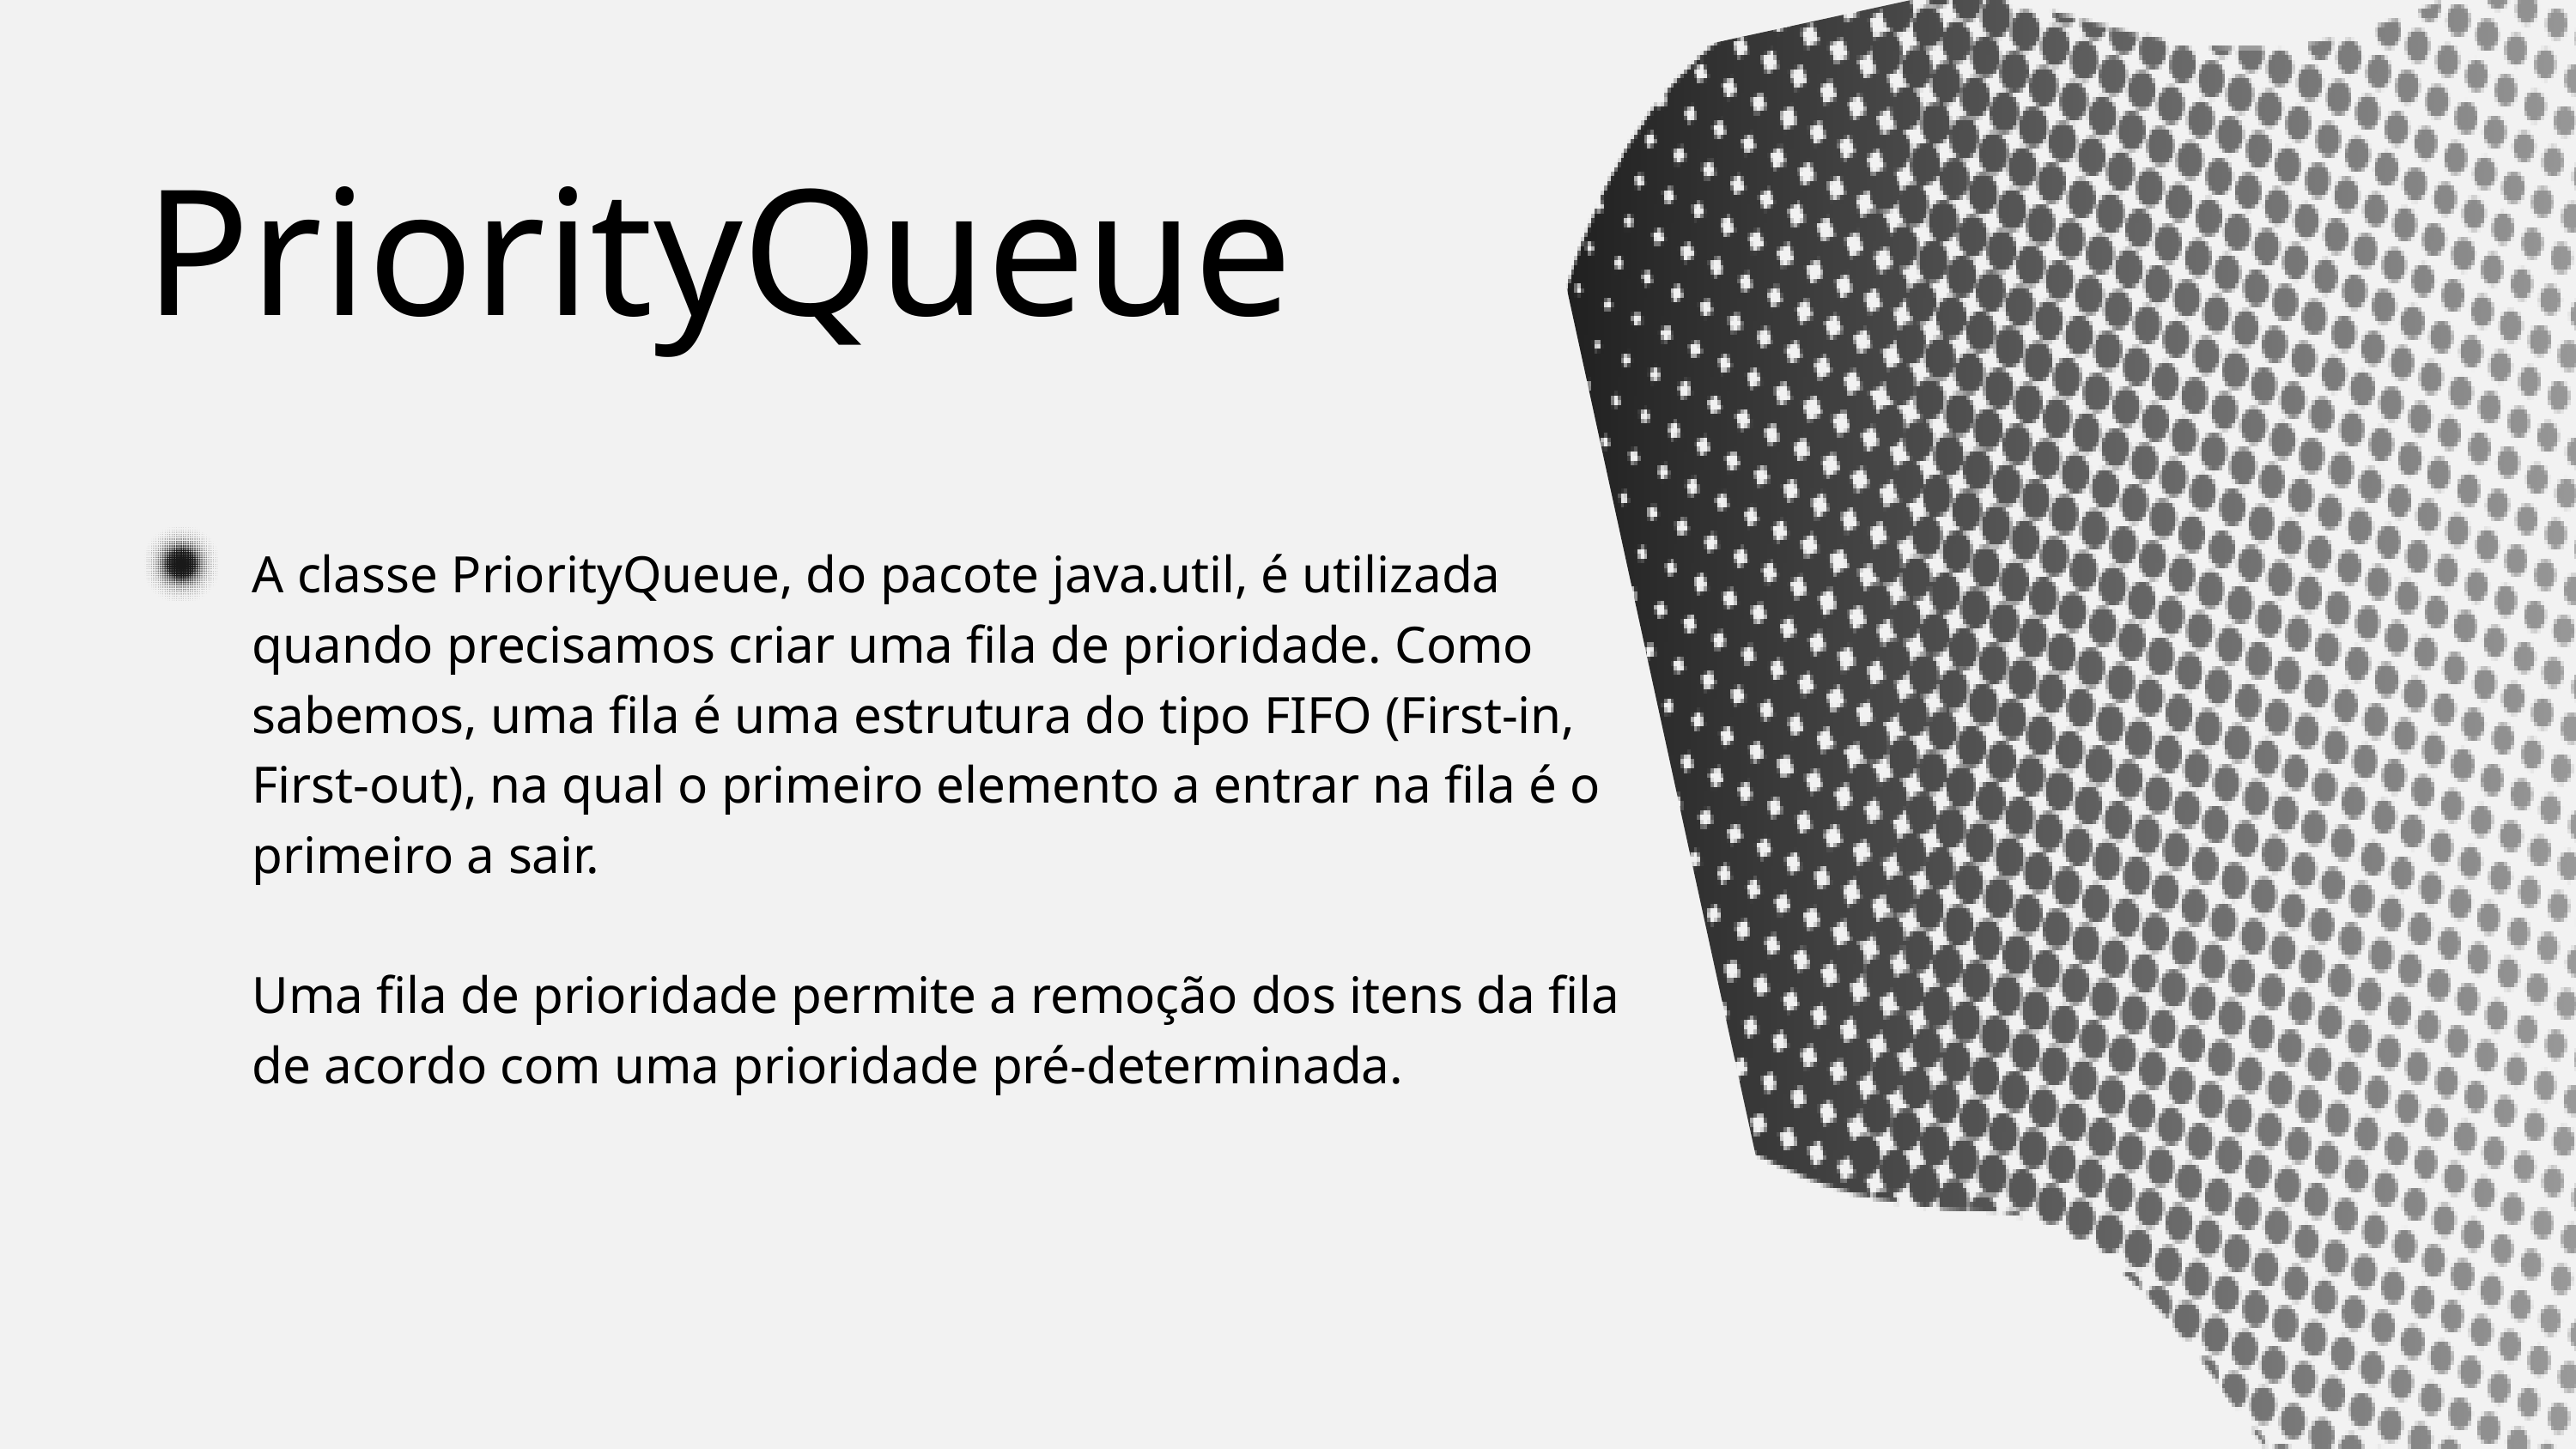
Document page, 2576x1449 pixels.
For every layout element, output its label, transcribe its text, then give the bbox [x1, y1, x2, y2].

text_box A classe PriorityQueue, do pacote java.util, é utilizada quando precisamos criar uma fila de prioridade. Como sabemos, uma fila é uma estrutura do tipo FIFO (First-in, First-out), na qual o primeiro elemento a entrar na fila é o primeiro a sair. Uma fila de prioridade permite a remoção dos itens da fila de acordo com uma prioridade pré-determinada. [252, 463, 1640, 1164]
text_box [1522, 0, 2576, 1449]
text_box [144, 525, 218, 602]
text_box PriorityQueue [144, 140, 1580, 351]
